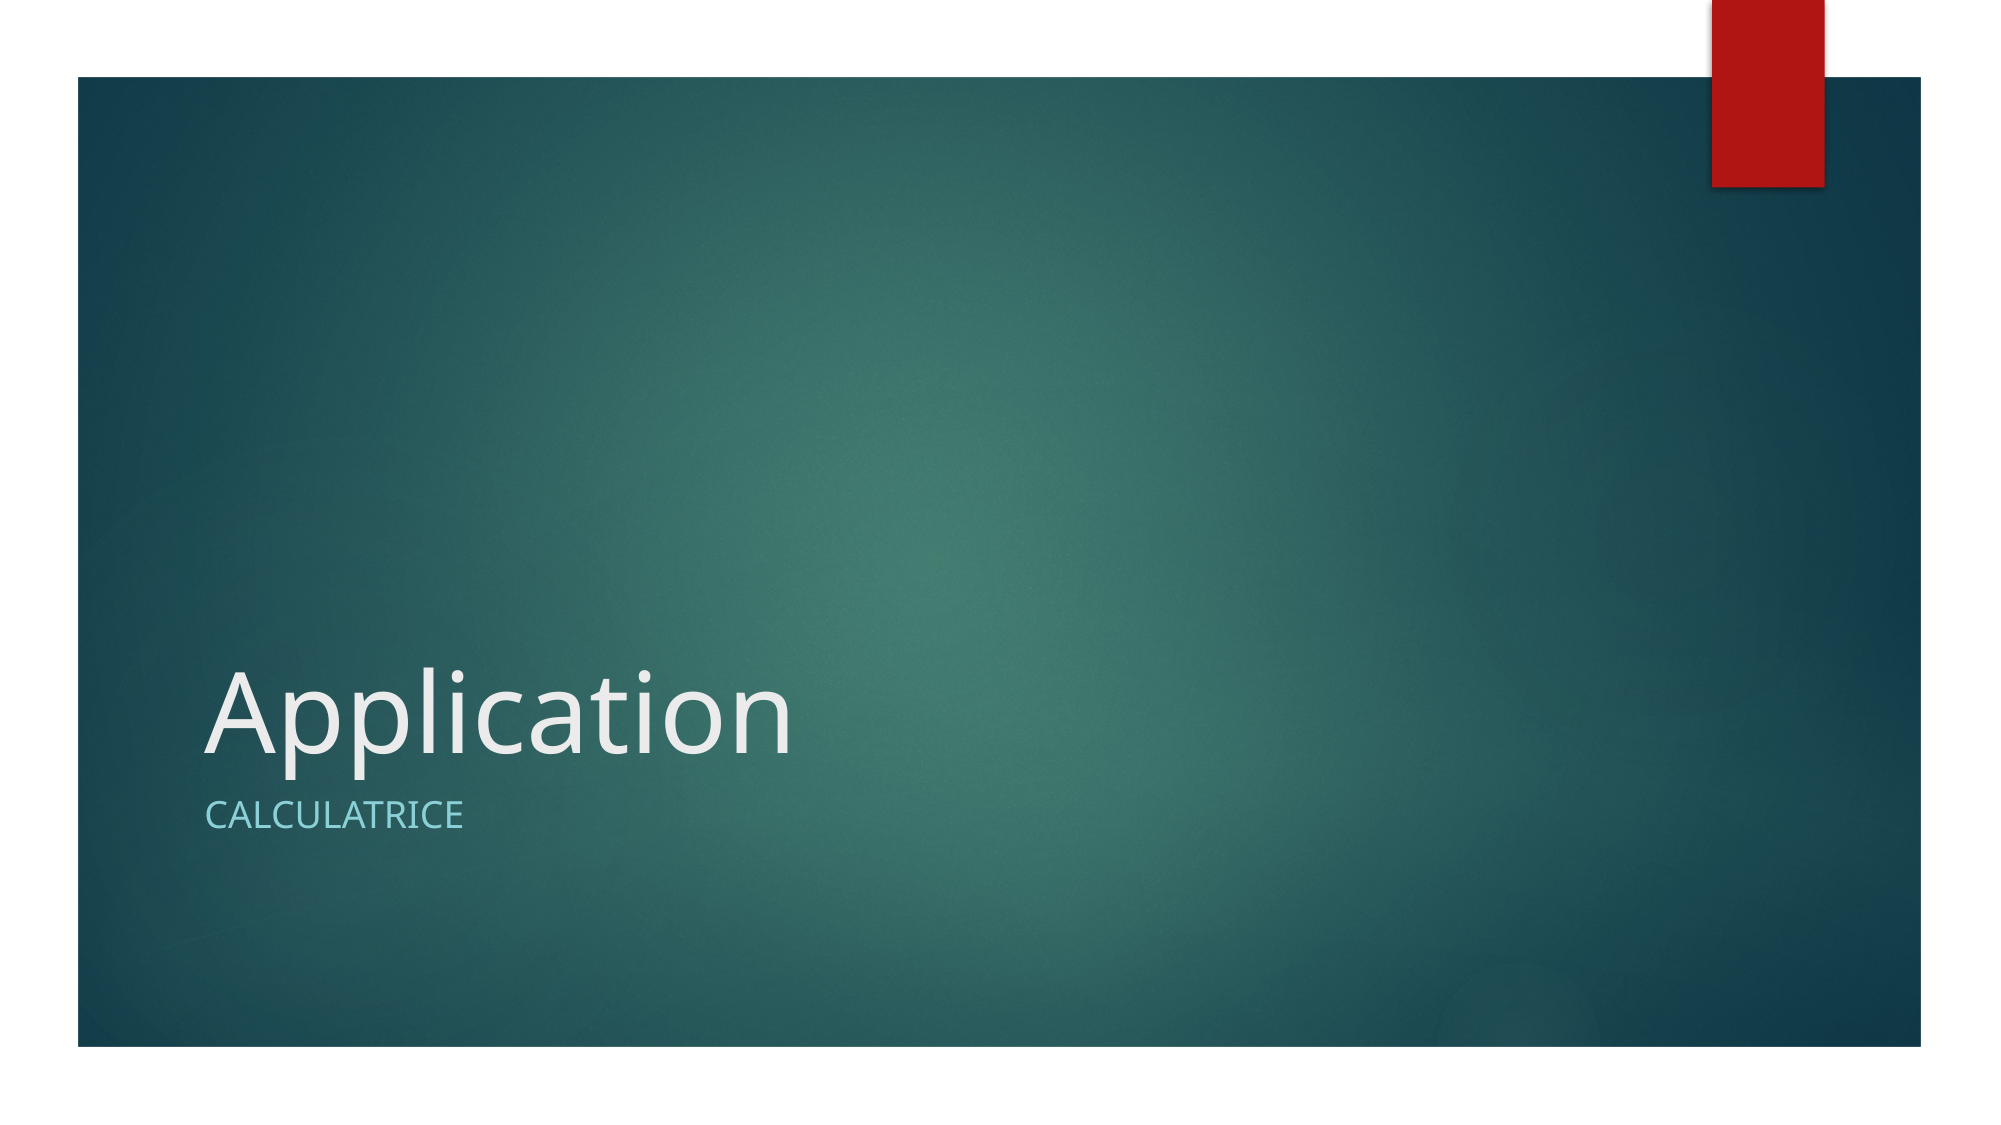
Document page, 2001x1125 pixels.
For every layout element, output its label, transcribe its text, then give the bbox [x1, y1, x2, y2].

subtitle Calculatrice [189, 783, 1638, 925]
title Application [189, 344, 1638, 783]
